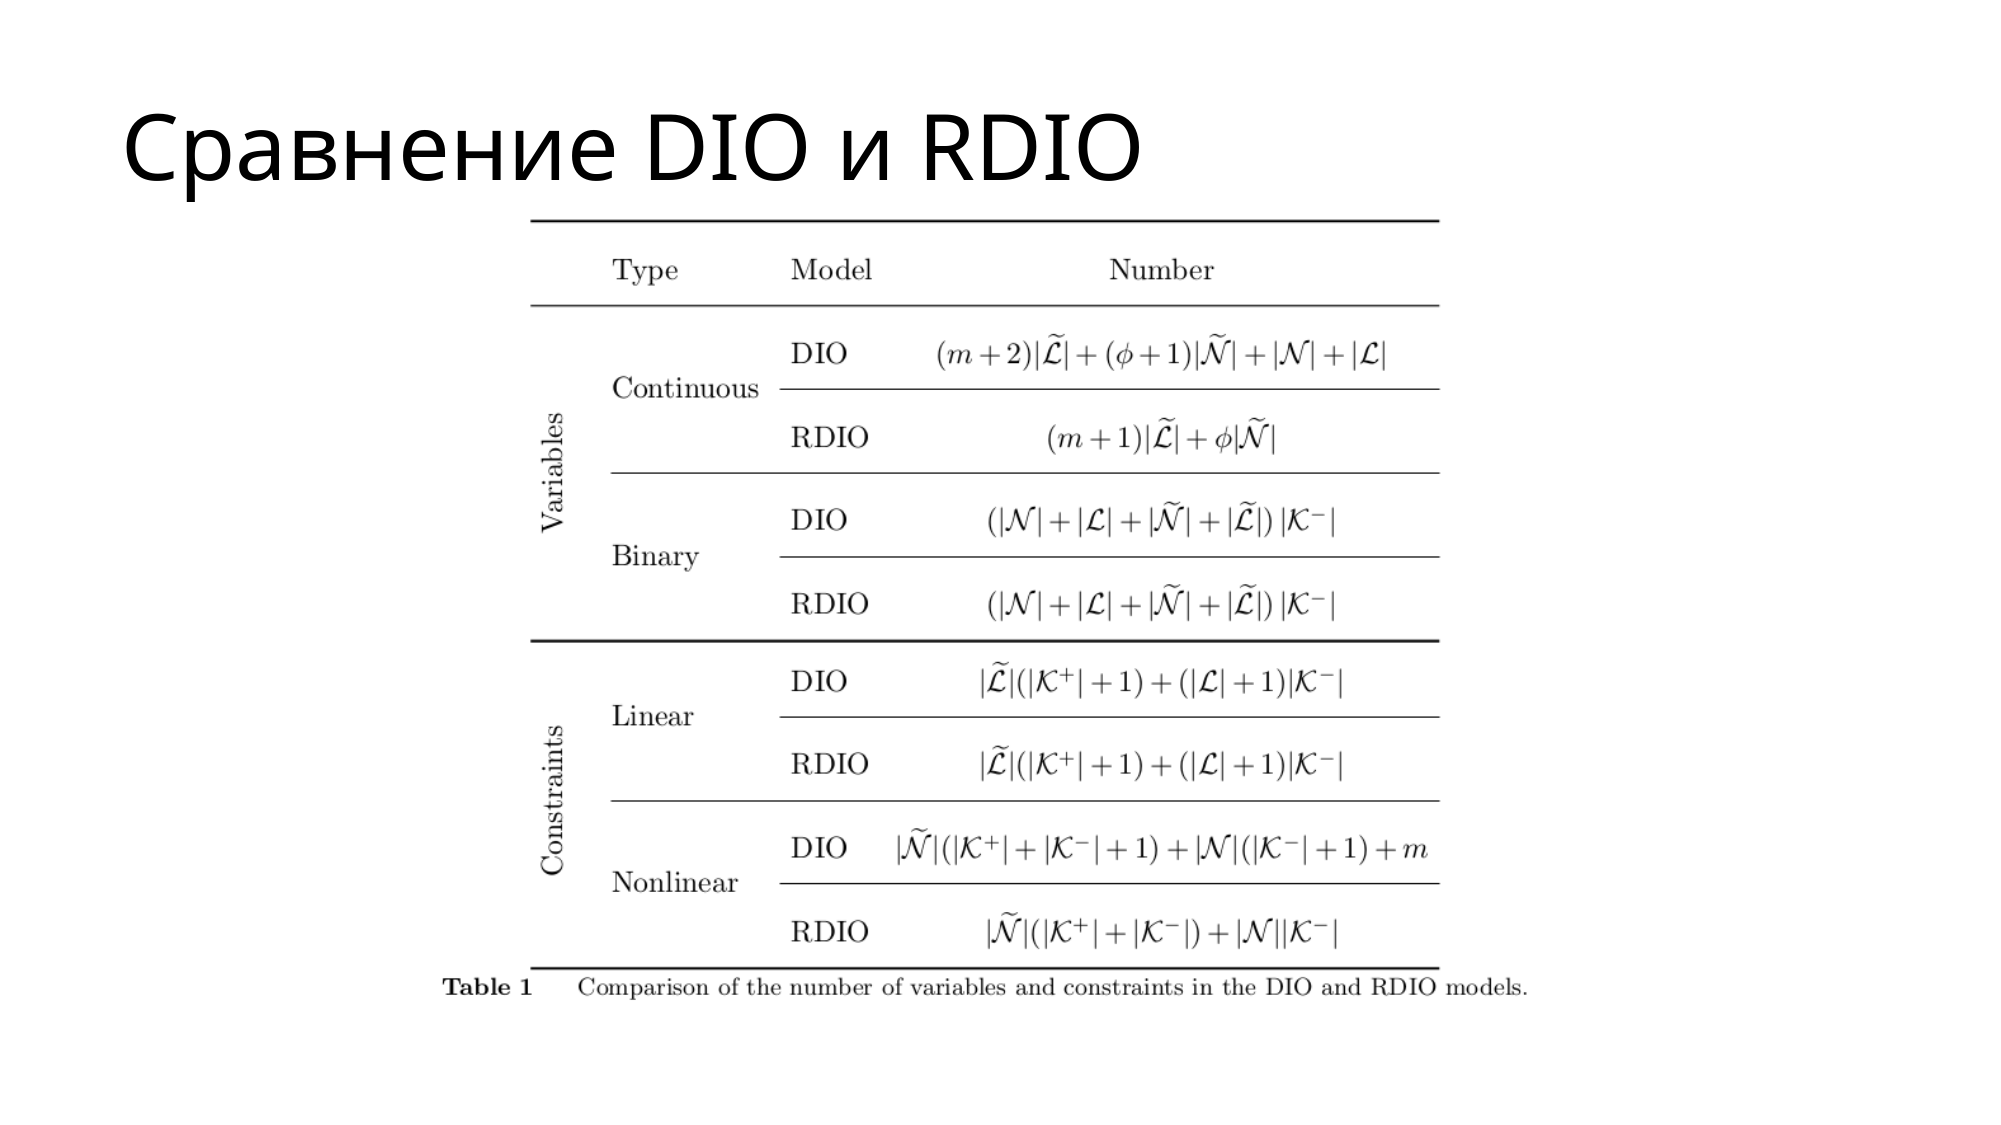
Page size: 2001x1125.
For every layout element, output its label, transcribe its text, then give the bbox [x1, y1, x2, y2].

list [396, 207, 1542, 1014]
title Сравнение DIO и RDIO [106, 42, 1832, 260]
